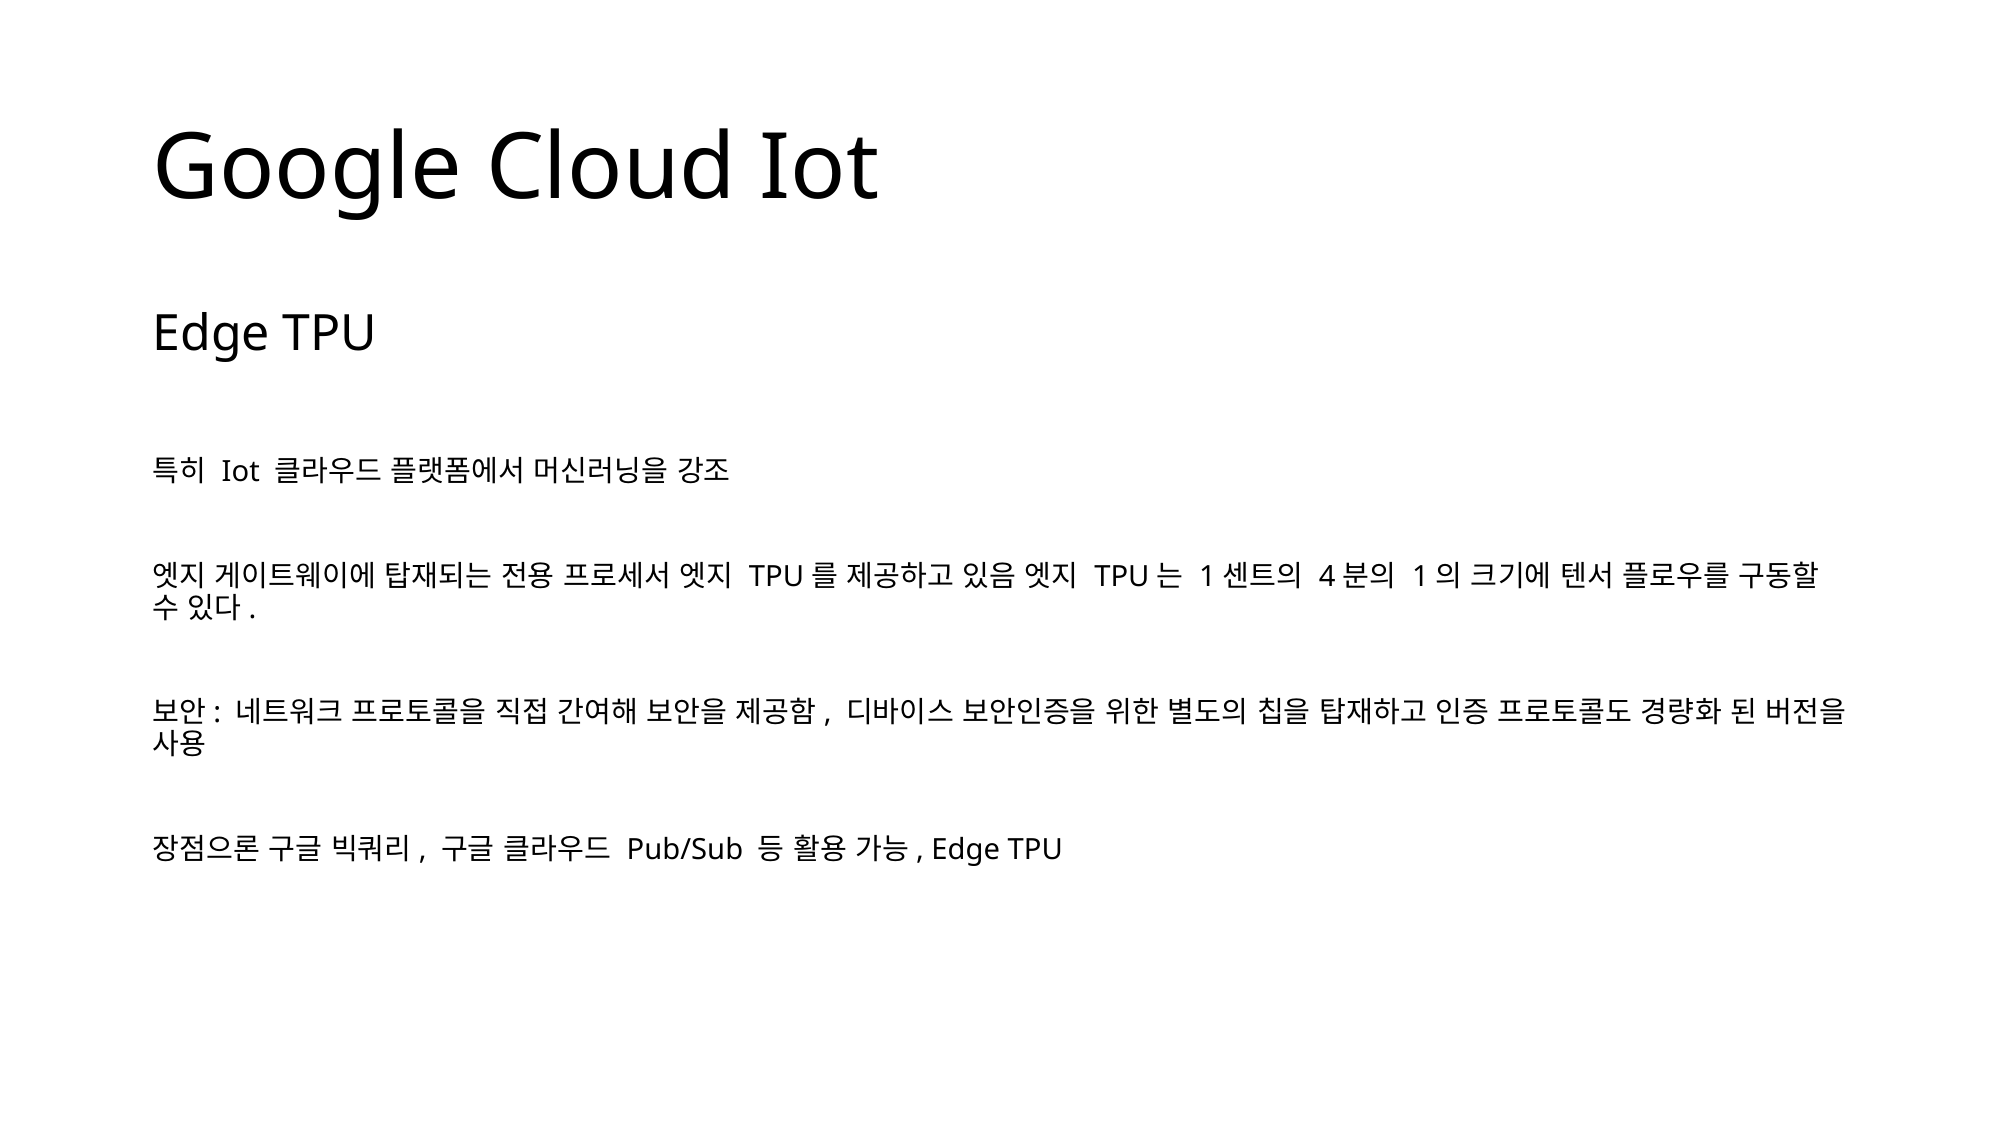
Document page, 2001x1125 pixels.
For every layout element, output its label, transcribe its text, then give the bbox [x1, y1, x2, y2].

list Edge TPU 특히 Iot 클라우드 플랫폼에서 머신러닝을 강조 엣지 게이트웨이에 탑재되는 전용 프로세서 엣지 TPU를 제공하고 있음 엣지 TPU는 1센트의 4분의 1의 크기에 텐서 플로우를 구동할 수 있다. 보안: 네트워크 프로토콜을 직접 간여해 보안을 제공함, 디바이스 보안인증을 위한 별도의 칩을 탑재하고 인증 프로토콜도 경량화 된 버전을 사용 장점으론 구글 빅쿼리, 구글 클라우드 Pub/Sub 등 활용 가능, Edge TPU [137, 299, 1863, 1014]
title Google Cloud Iot [137, 59, 1863, 278]
